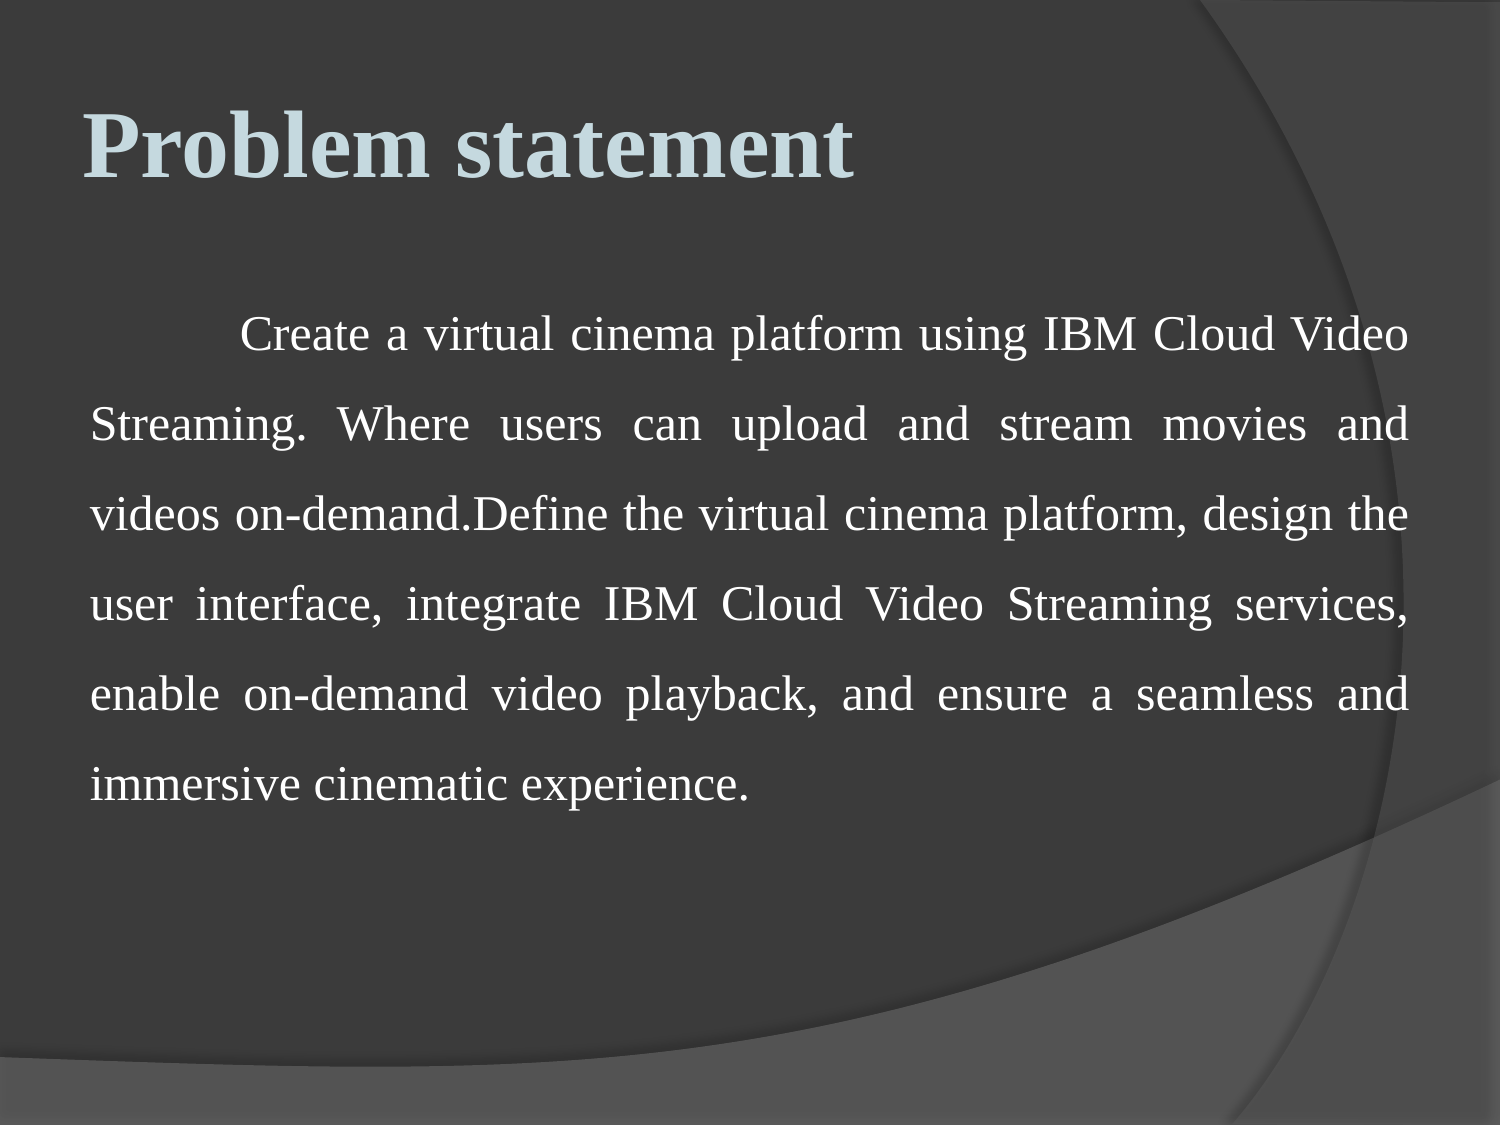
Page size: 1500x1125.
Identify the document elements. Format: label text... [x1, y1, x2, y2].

title Problem statement [75, 45, 1300, 233]
list Create a virtual cinema platform using IBM Cloud Video Streaming. Where users can upload and stream movies and videos on-demand.Define the virtual cinema platform, design the user interface, integrate IBM Cloud Video Streaming services, enable on-demand video playback, and ensure a seamless and immersive cinematic experience. [75, 262, 1425, 965]
